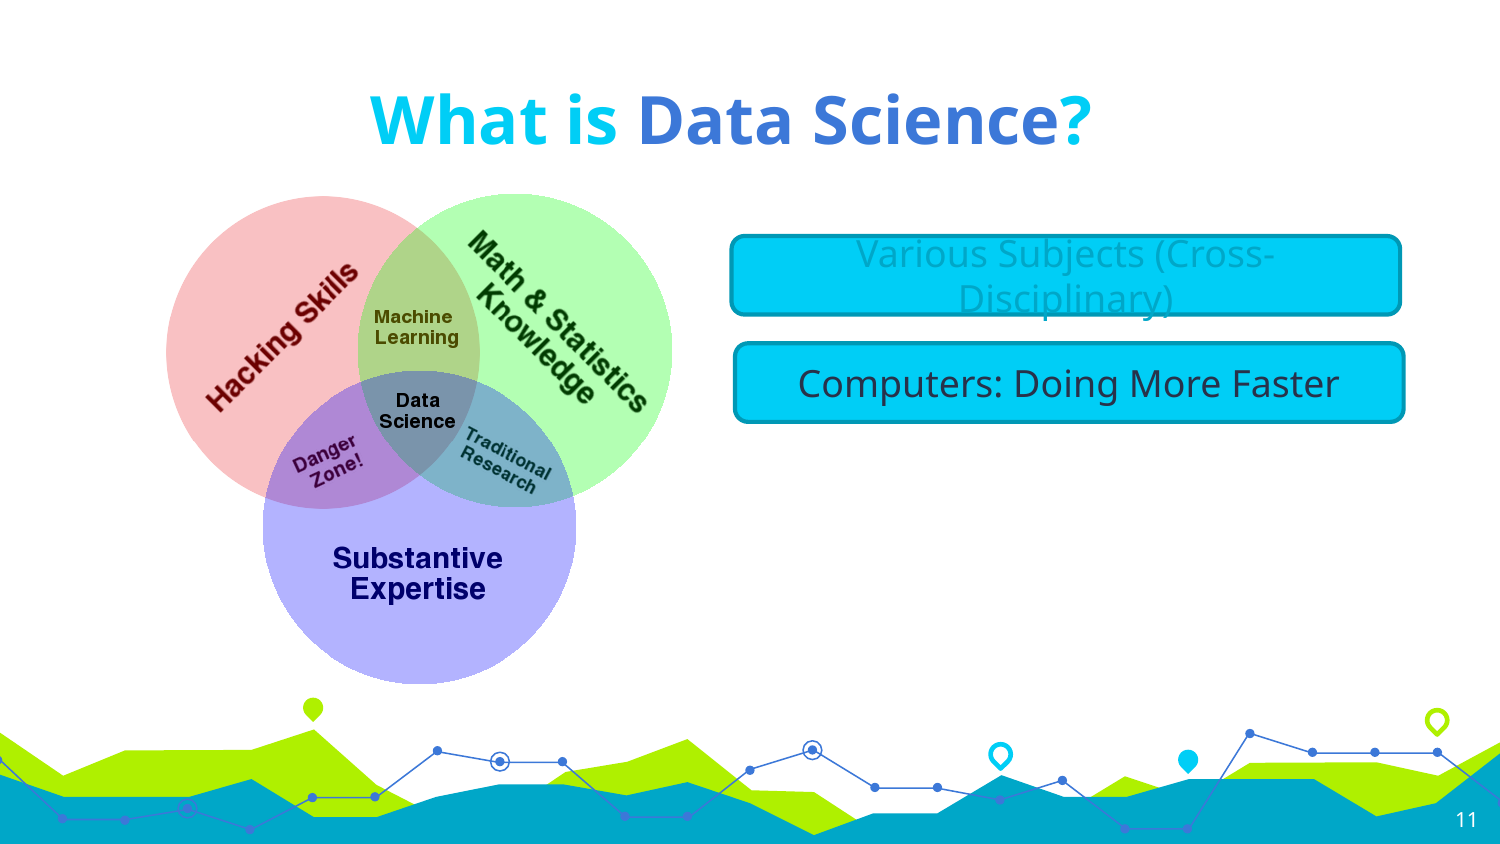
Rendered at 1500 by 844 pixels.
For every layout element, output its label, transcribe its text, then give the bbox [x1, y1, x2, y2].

text_box Various Subjects (Cross-Disciplinary) [729, 233, 1403, 317]
text_box Computers: Doing More Faster [732, 341, 1406, 424]
picture [155, 191, 680, 693]
slide_number 11 [1403, 791, 1494, 844]
text_box What is Data Science? [157, 37, 1306, 173]
